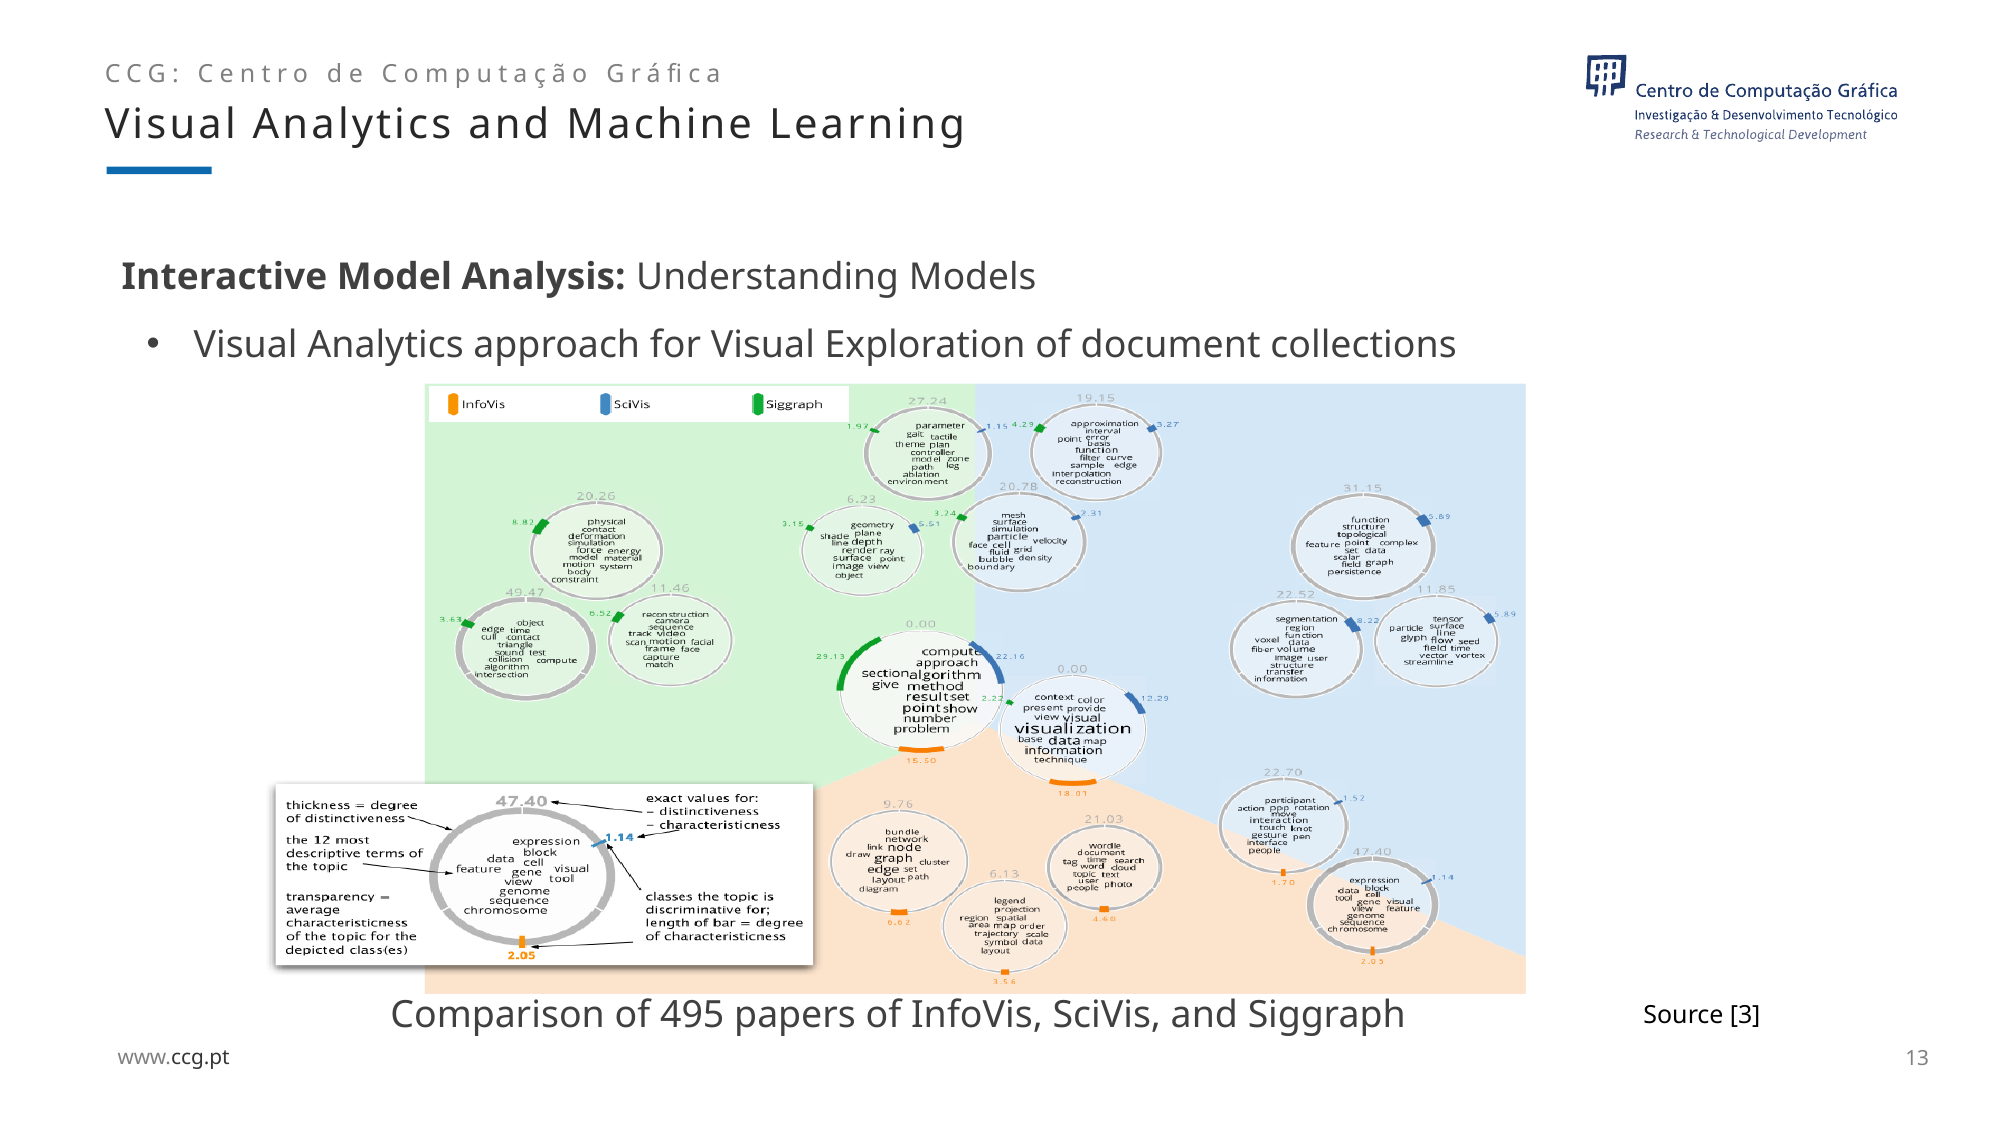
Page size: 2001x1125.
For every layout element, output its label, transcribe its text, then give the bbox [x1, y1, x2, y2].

list Visual Analytics and Machine Learning [104, 102, 1538, 153]
title Interactive Model Analysis: Understanding Models [106, 249, 1882, 305]
text_box Visual Analytics approach for Visual Exploration of document collections [131, 308, 1857, 407]
list Comparison of 495 papers of InfoVis, SciVis, and Siggraph [375, 1004, 1538, 1053]
text_box Source [3] [1628, 991, 1857, 1037]
picture [243, 375, 1538, 1004]
slide_number 13 [1881, 1026, 1953, 1091]
